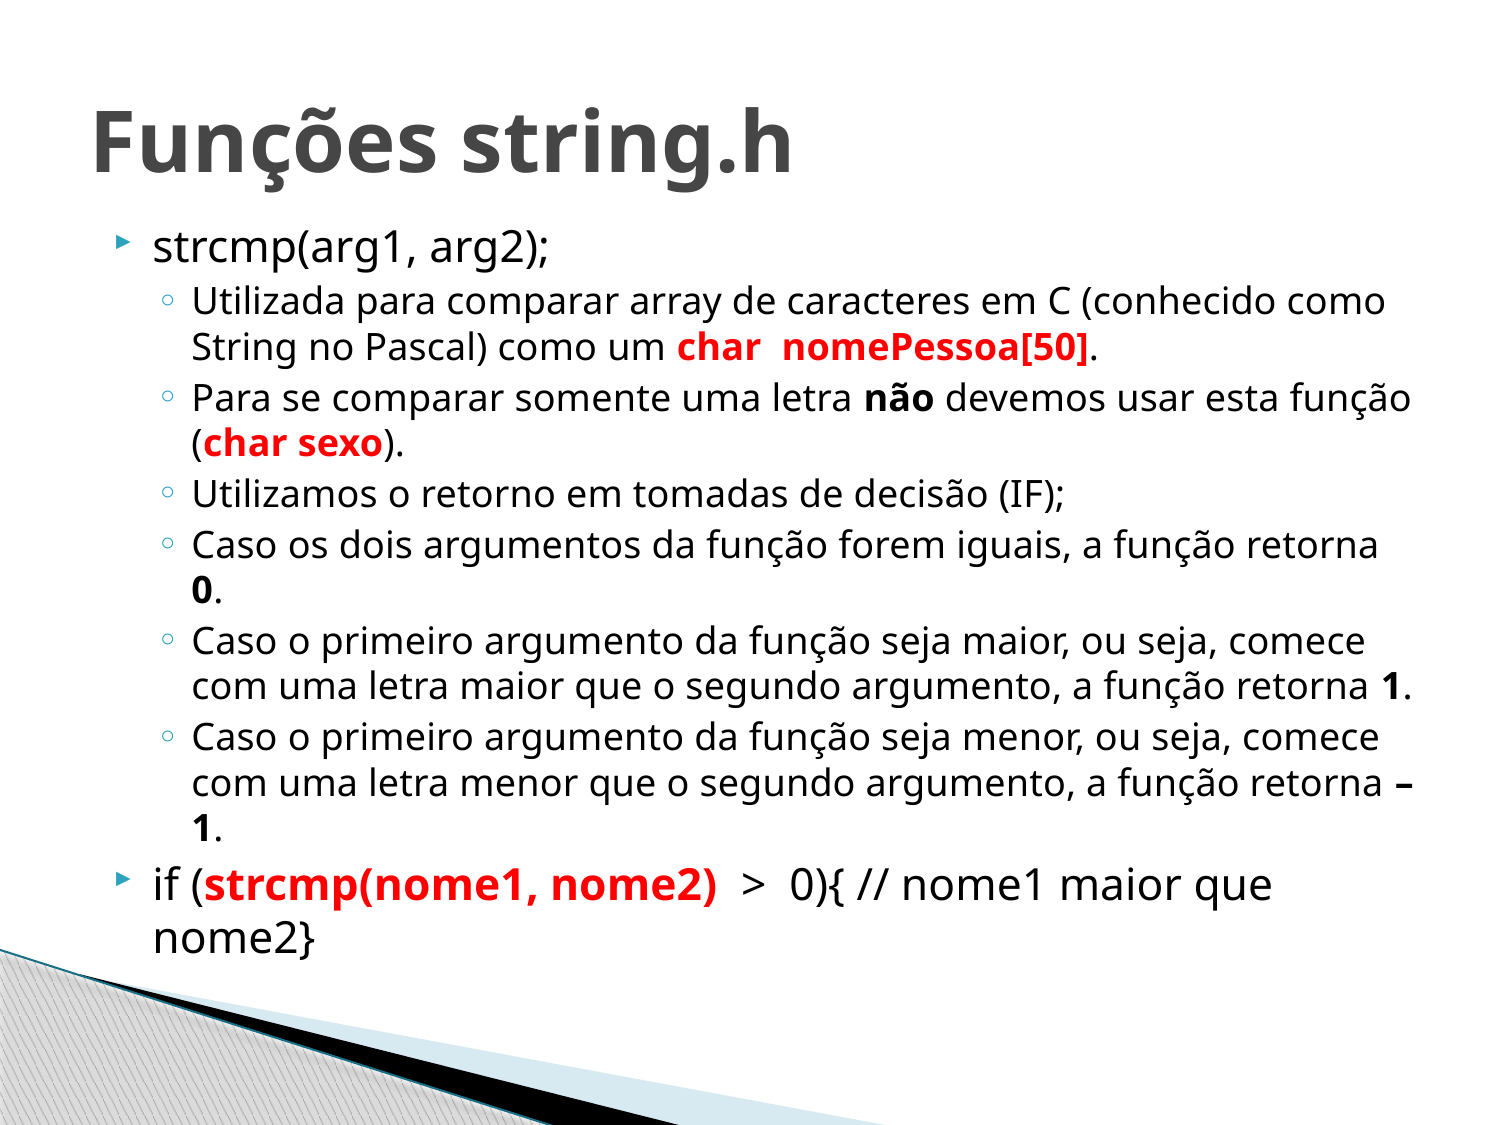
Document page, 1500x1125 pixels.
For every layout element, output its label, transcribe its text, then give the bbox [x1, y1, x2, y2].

list strcmp(arg1, arg2); Utilizada para comparar array de caracteres em C (conhecido como String no Pascal) como um char nomePessoa[50]. Para se comparar somente uma letra não devemos usar esta função (char sexo). Utilizamos o retorno em tomadas de decisão (IF); Caso os dois argumentos da função forem iguais, a função retorna 0. Caso o primeiro argumento da função seja maior, ou seja, comece com uma letra maior que o segundo argumento, a função retorna 1. Caso o primeiro argumento da função seja menor, ou seja, comece com uma letra menor que o segundo argumento, a função retorna –1. if (strcmp(nome1, nome2) > 0){ // nome1 maior que nome2} [82, 210, 1432, 984]
title Funções string.h [75, 45, 1425, 233]
